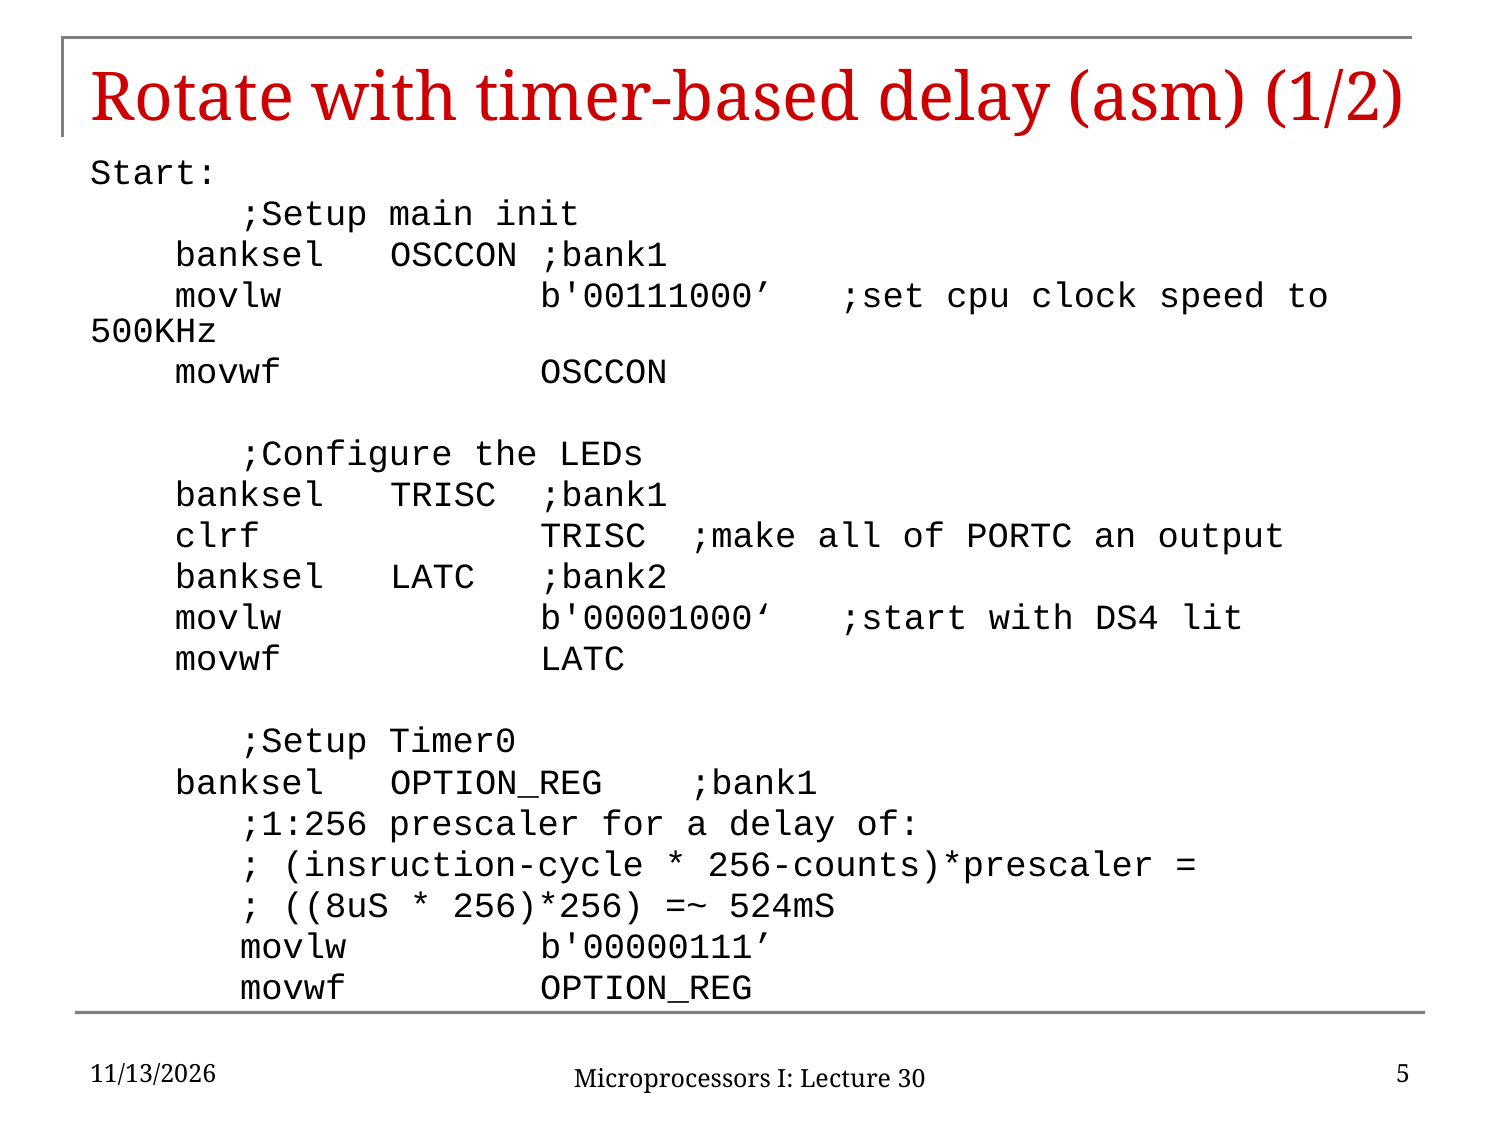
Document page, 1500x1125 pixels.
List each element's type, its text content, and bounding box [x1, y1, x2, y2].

footer Microprocessors I: Lecture 30 [512, 1024, 988, 1101]
title Rotate with timer-based delay (asm) (1/2) [75, 45, 1425, 149]
slide_number 5 [1074, 1023, 1426, 1100]
list Start: ;Setup main init banksel OSCCON ;bank1 movlw b'00111000’ ;set cpu clock speed to 500KHz movwf OSCCON ;Configure the LEDs banksel TRISC ;bank1 clrf TRISC ;make all of PORTC an output banksel LATC ;bank2 movlw b'00001000‘ ;start with DS4 lit movwf LATC ;Setup Timer0 banksel OPTION_REG ;bank1 ;1:256 prescaler for a delay of: ; (insruction-cycle * 256-counts)*prescaler = ; ((8uS * 256)*256) =~ 524mS movlw b'00000111’ movwf OPTION_REG [75, 149, 1425, 1038]
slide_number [74, 1023, 426, 1100]
